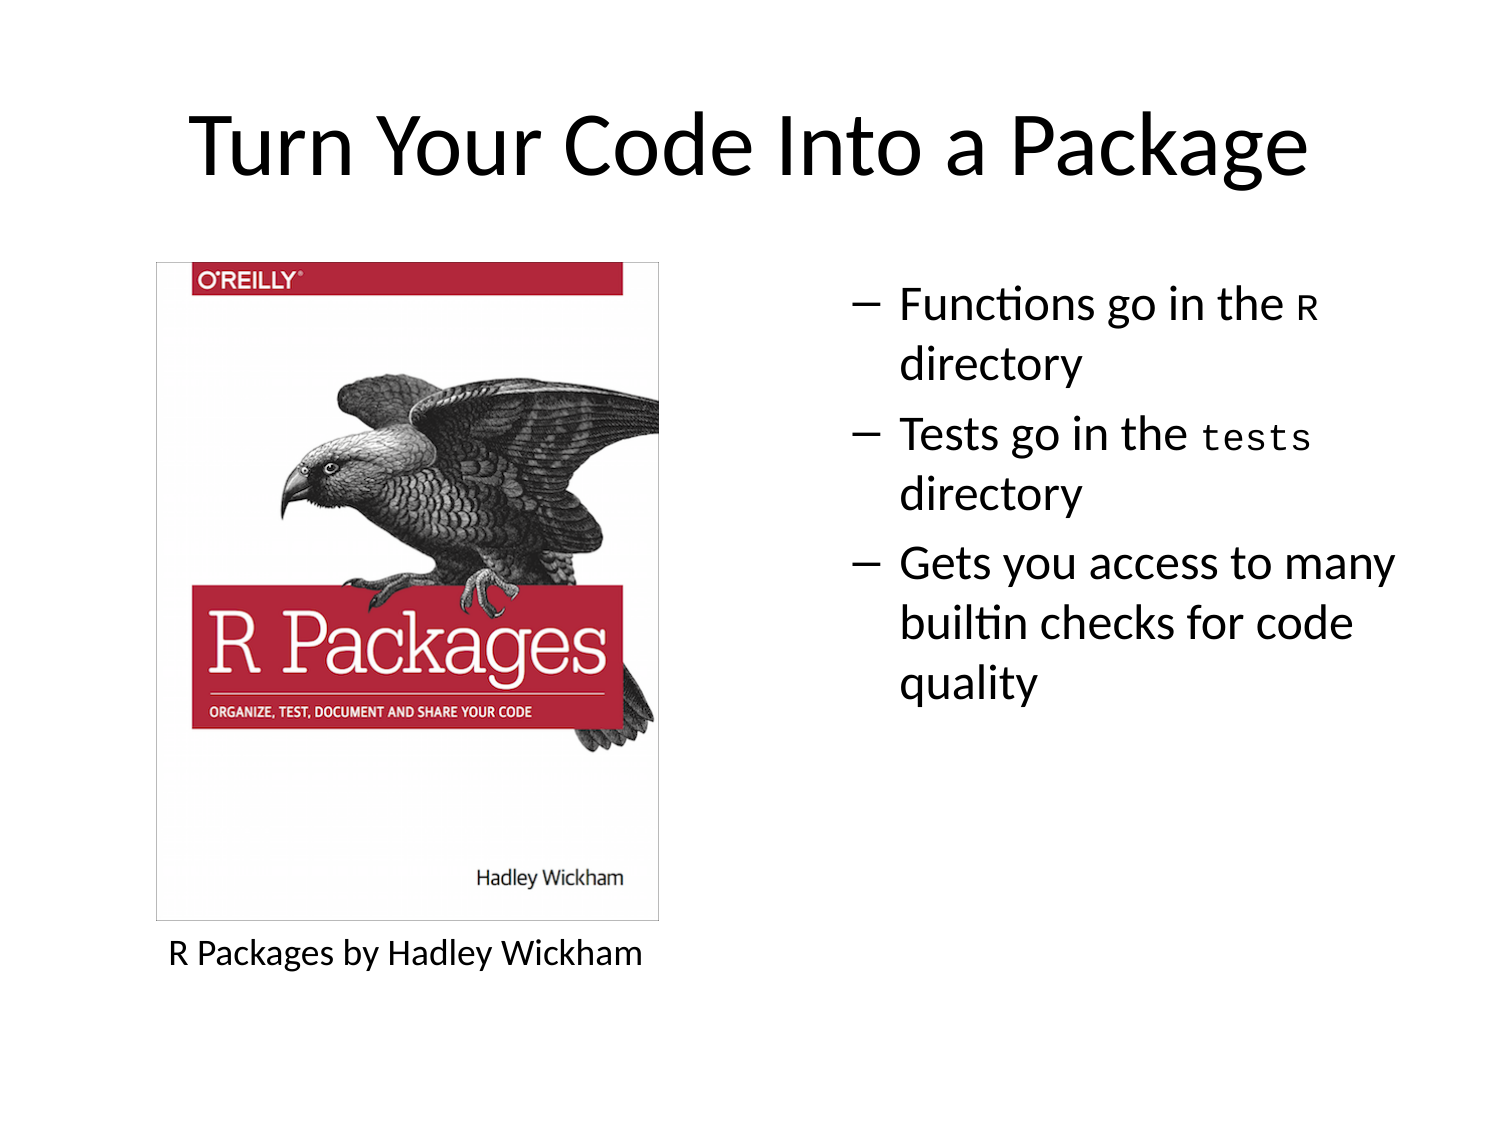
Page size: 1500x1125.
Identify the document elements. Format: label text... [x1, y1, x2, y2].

list Functions go in the R directory Tests go in the tests directory Gets you access to many builtin checks for code quality [762, 262, 1425, 1005]
picture [155, 262, 659, 921]
title Turn Your Code Into a Package [75, 45, 1425, 233]
text_box R Packages by Hadley Wickham [74, 920, 738, 1005]
